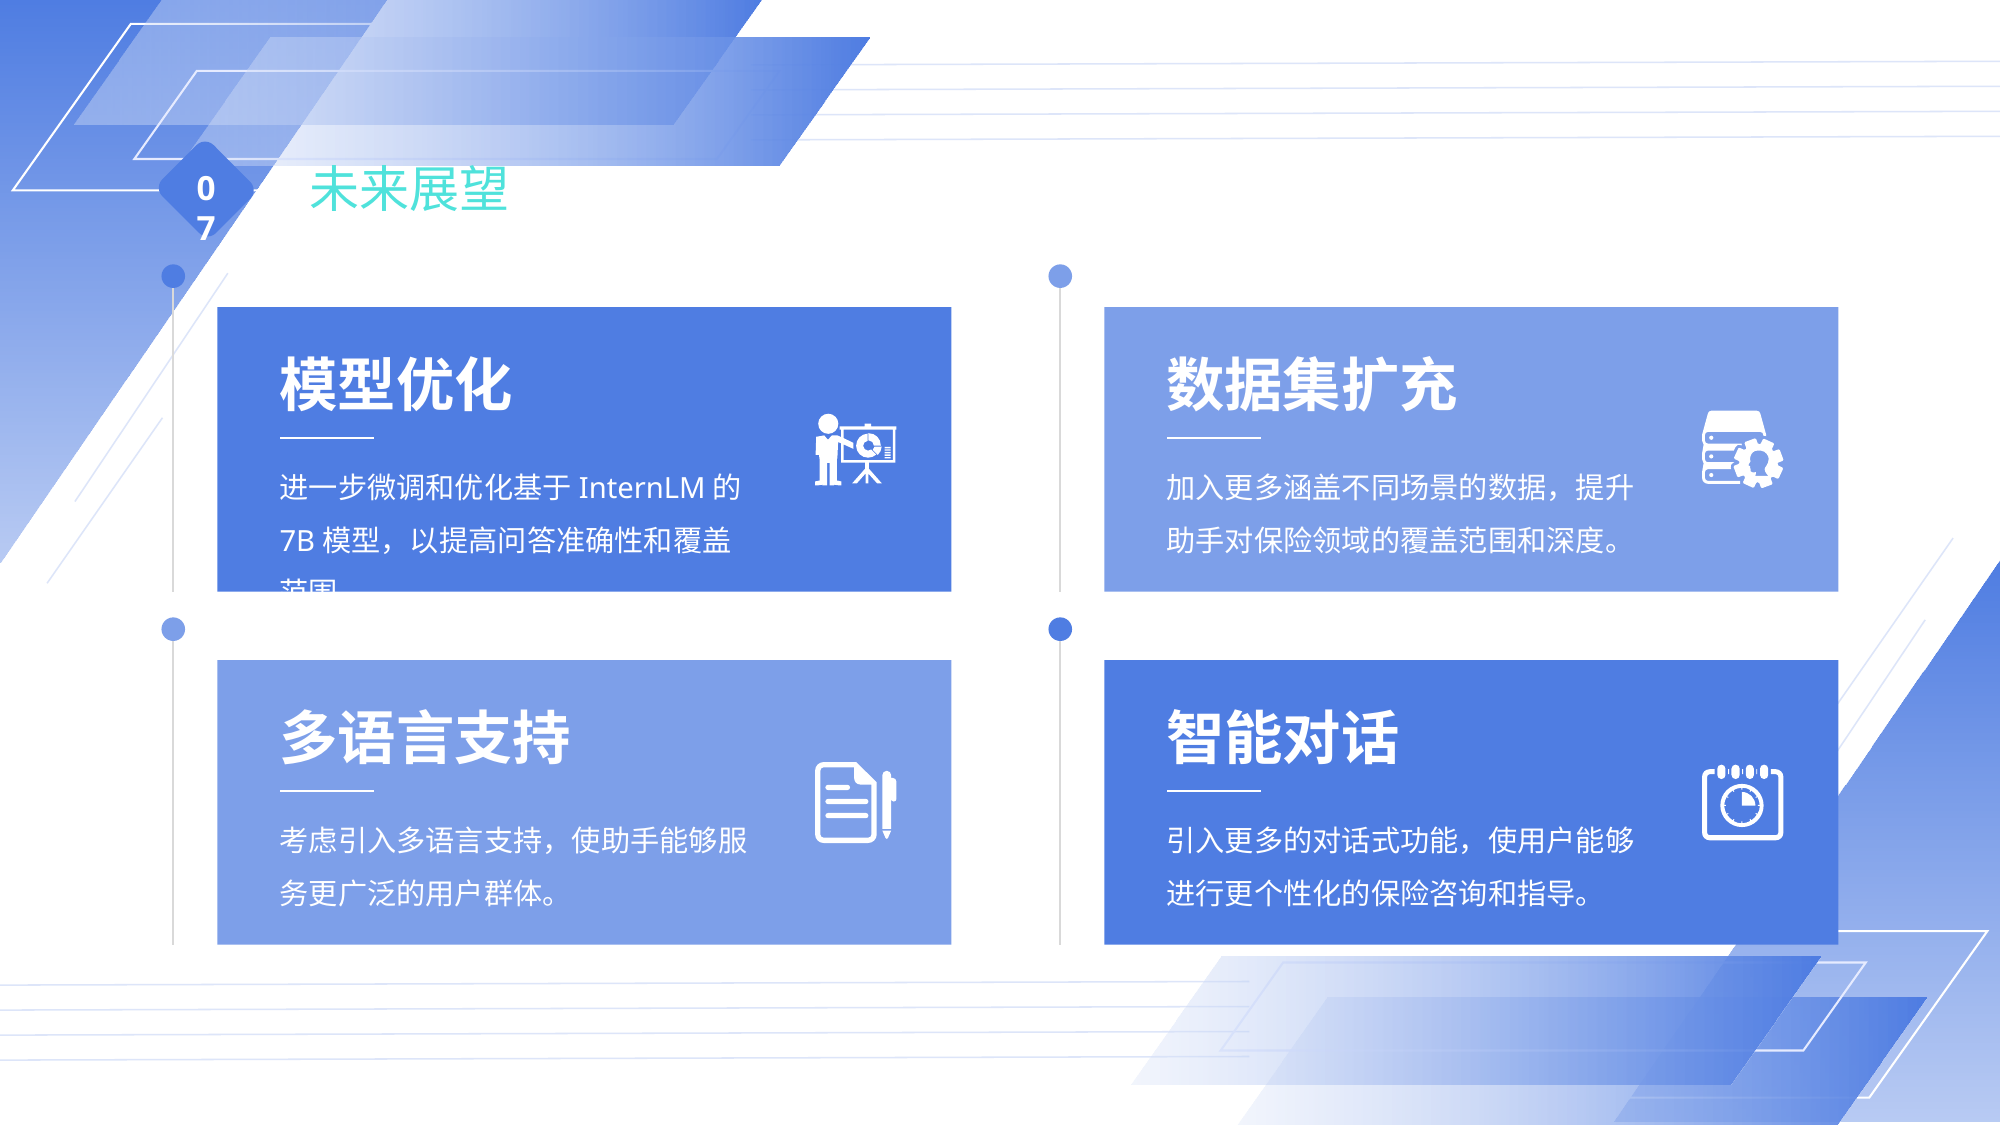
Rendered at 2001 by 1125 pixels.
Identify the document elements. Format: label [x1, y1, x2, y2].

text_box [0, 0, 2000, 538]
text_box [169, 151, 243, 227]
text_box [161, 264, 1839, 946]
text_box [0, 538, 2000, 1125]
